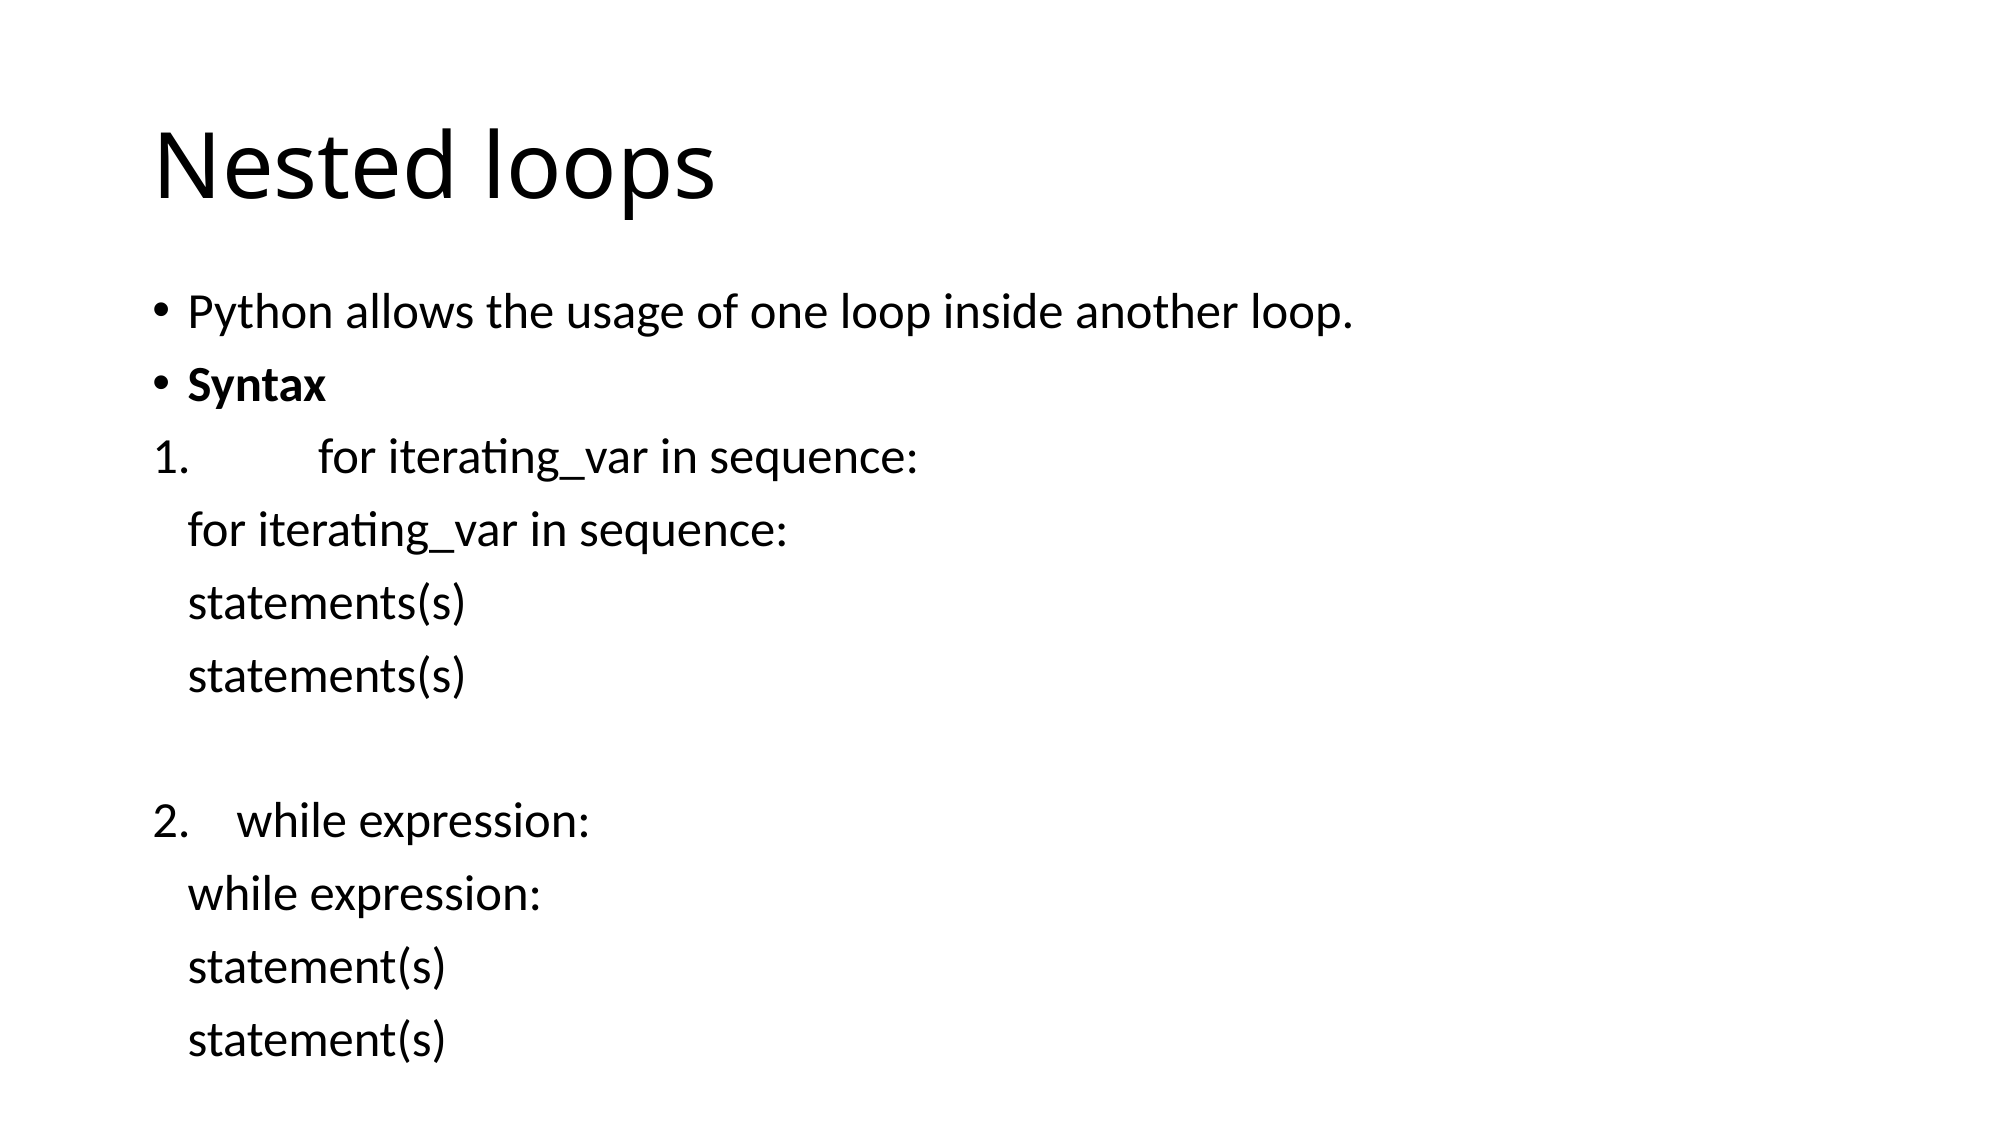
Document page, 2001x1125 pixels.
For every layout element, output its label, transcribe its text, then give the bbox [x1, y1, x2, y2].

title Nested loops [137, 59, 1863, 277]
list Python allows the usage of one loop inside another loop. Syntax 1. for iterating_var in sequence: for iterating_var in sequence: statements(s) statements(s) 2. while expression: while expression: statement(s) statement(s) [137, 277, 1863, 1078]
